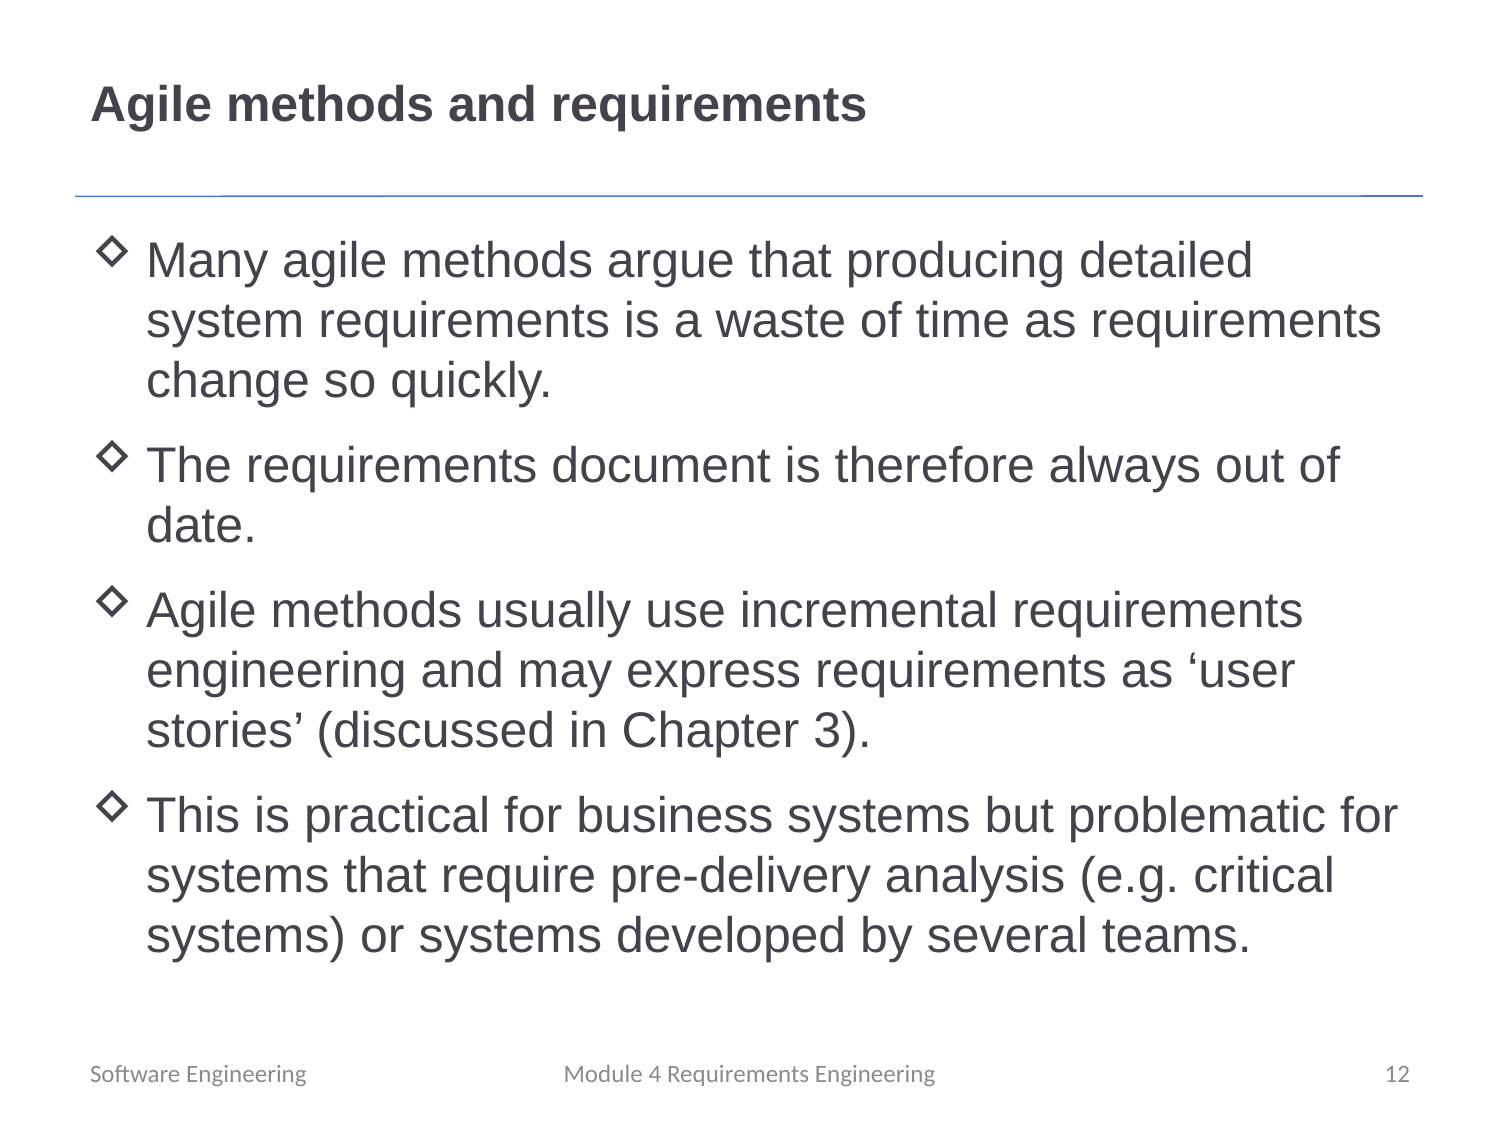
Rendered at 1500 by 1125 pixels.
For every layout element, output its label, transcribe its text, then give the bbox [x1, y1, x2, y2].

list Many agile methods argue that producing detailed system requirements is a waste of time as requirements change so quickly. The requirements document is therefore always out of date. Agile methods usually use incremental requirements engineering and may express requirements as ‘user stories’ (discussed in Chapter 3). This is practical for business systems but problematic for systems that require pre-delivery analysis (e.g. critical systems) or systems developed by several teams. [75, 219, 1425, 1005]
footer Module 4 Requirements Engineering [512, 1042, 988, 1103]
slide_number 12 [1074, 1042, 1425, 1103]
title Agile methods and requirements [74, 7, 1272, 196]
slide_number Software Engineering [75, 1042, 425, 1103]
